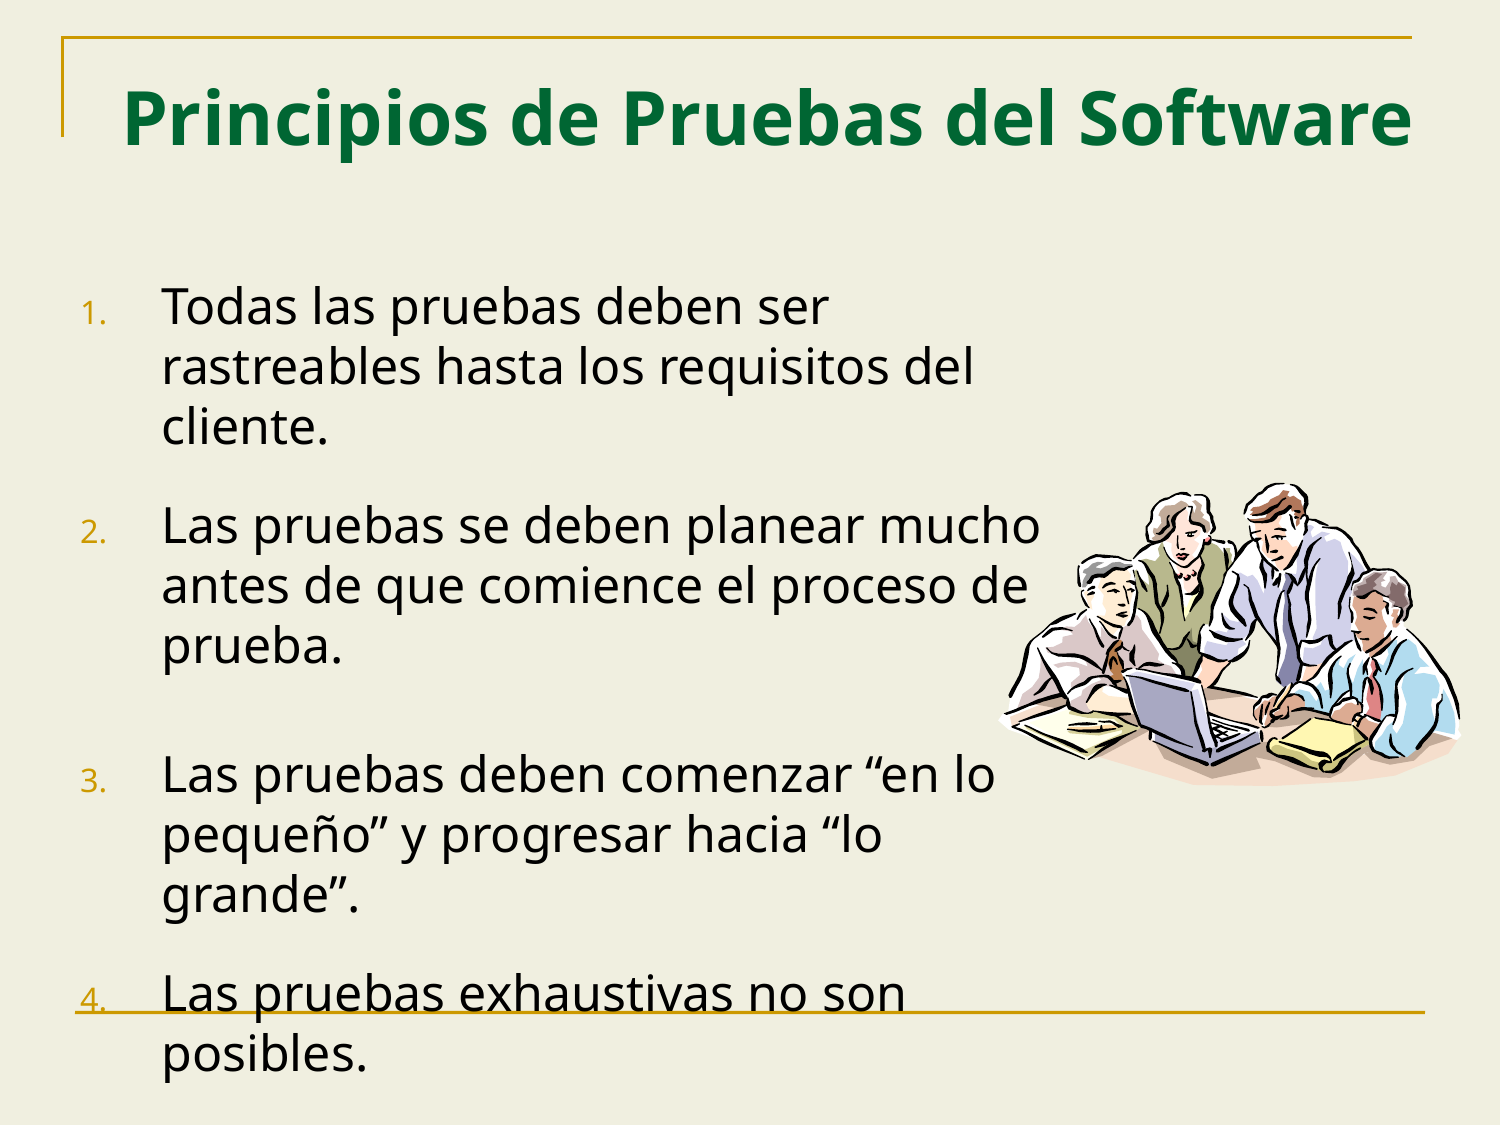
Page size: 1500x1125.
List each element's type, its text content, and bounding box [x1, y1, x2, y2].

title Principios de Pruebas del Software [17, 62, 1500, 209]
list Todas las pruebas deben ser rastreables hasta los requisitos del cliente. Las pruebas se deben planear mucho antes de que comience el proceso de prueba. Las pruebas deben comenzar “en lo pequeño” y progresar hacia “lo grande”. Las pruebas exhaustivas no son posibles. [64, 266, 1105, 1047]
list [997, 479, 1465, 790]
